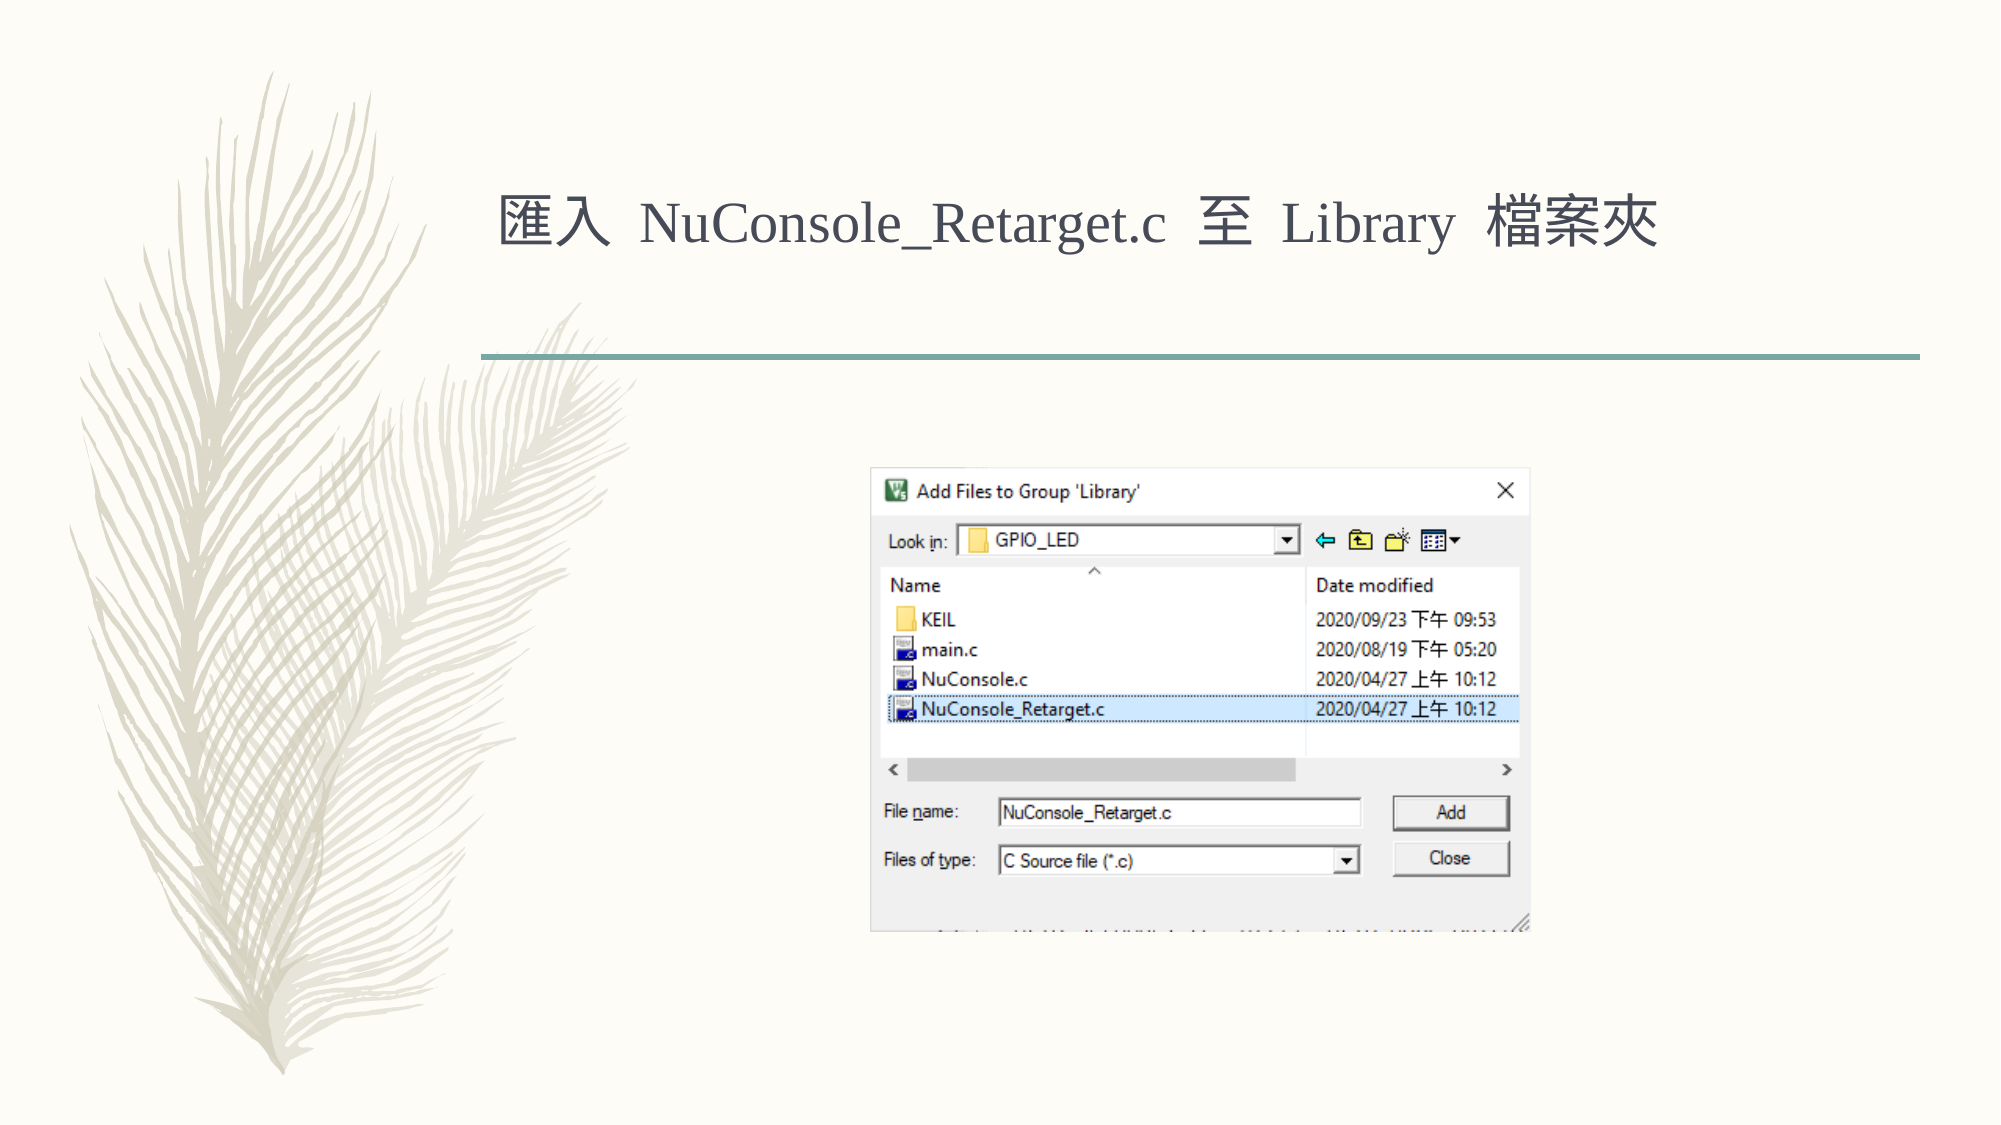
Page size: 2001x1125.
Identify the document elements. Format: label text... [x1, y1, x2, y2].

picture [870, 467, 1531, 932]
title 匯入 NuConsole_Retarget.c 至 Library 檔案夾 [481, 93, 1920, 350]
